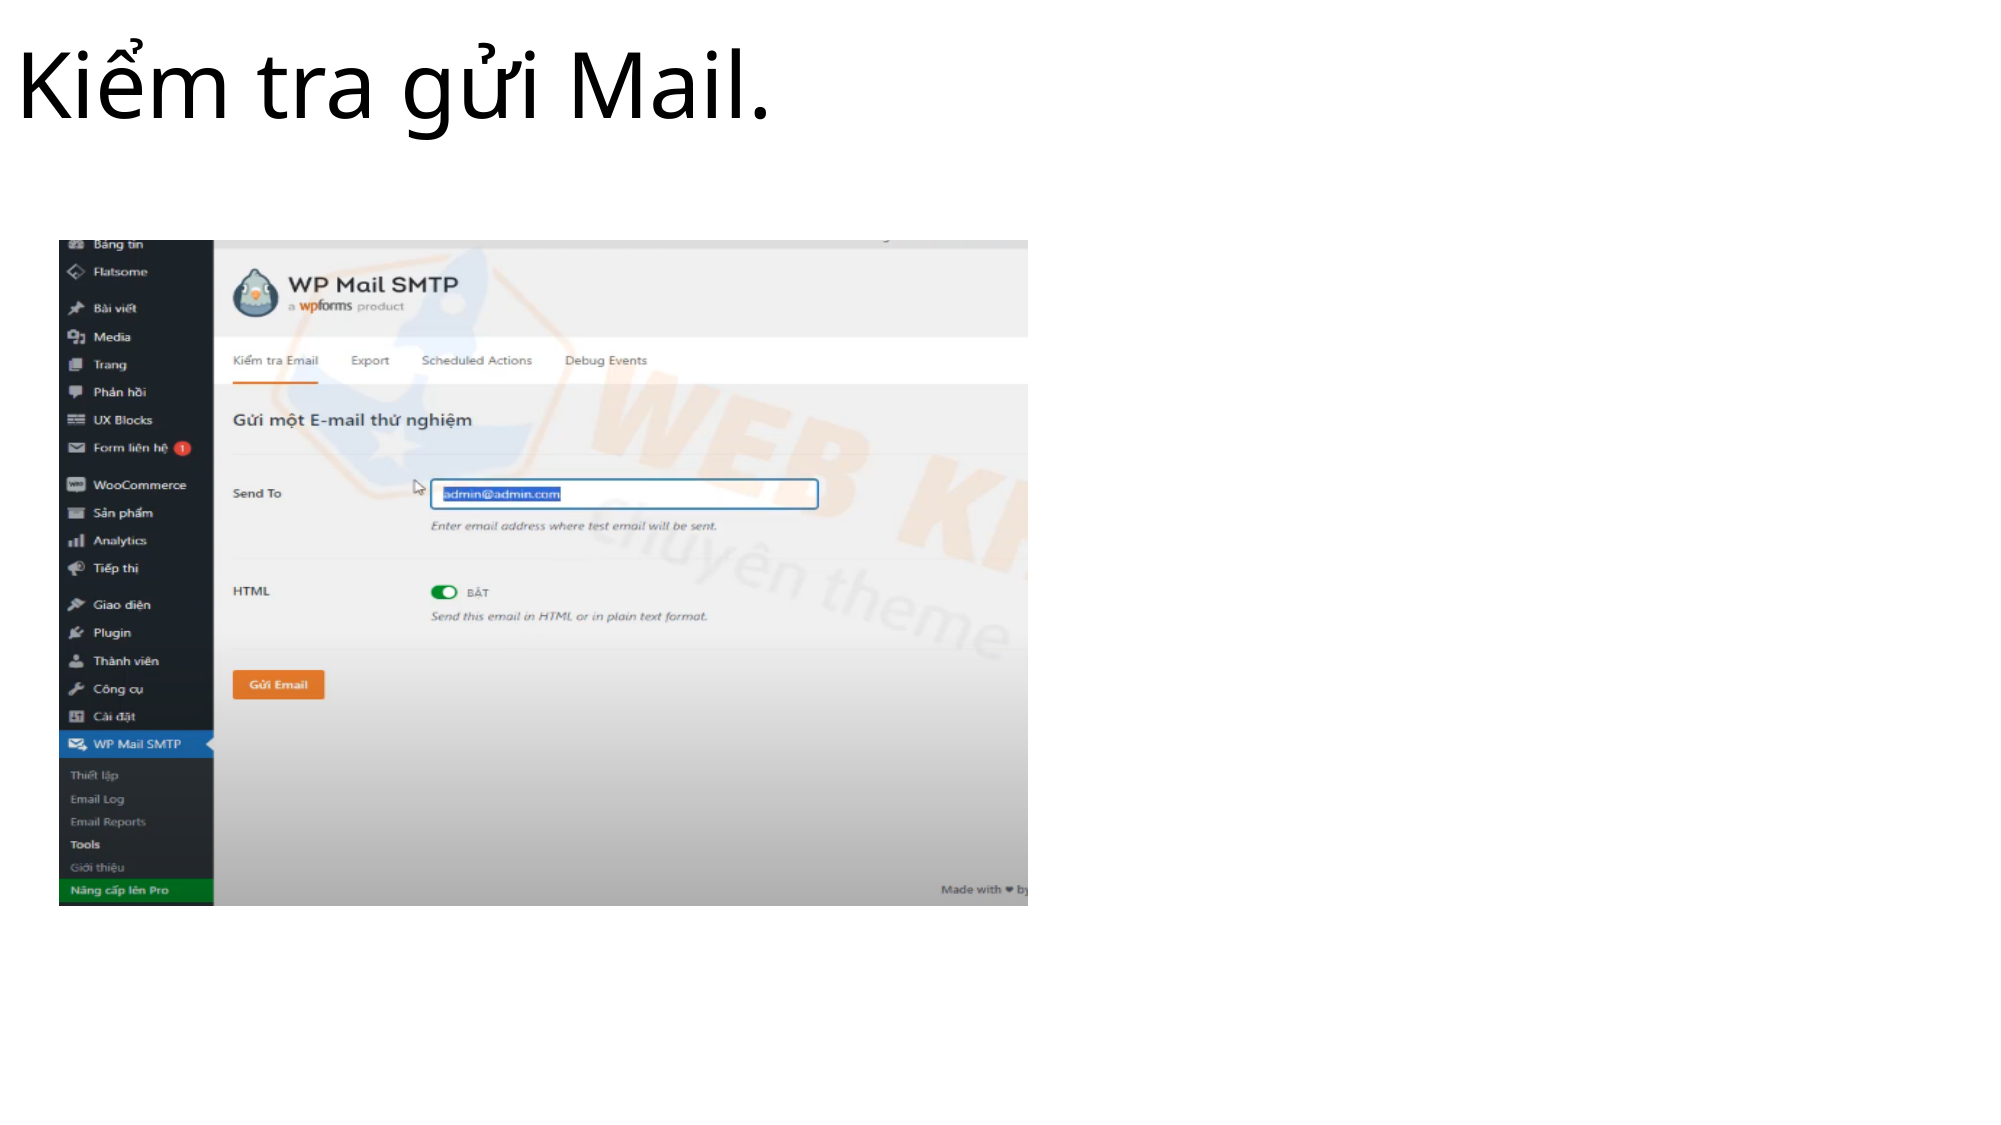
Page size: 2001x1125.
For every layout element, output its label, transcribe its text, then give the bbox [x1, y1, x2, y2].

title Kiểm tra gửi Mail. [0, 16, 1725, 162]
picture [59, 240, 1028, 906]
